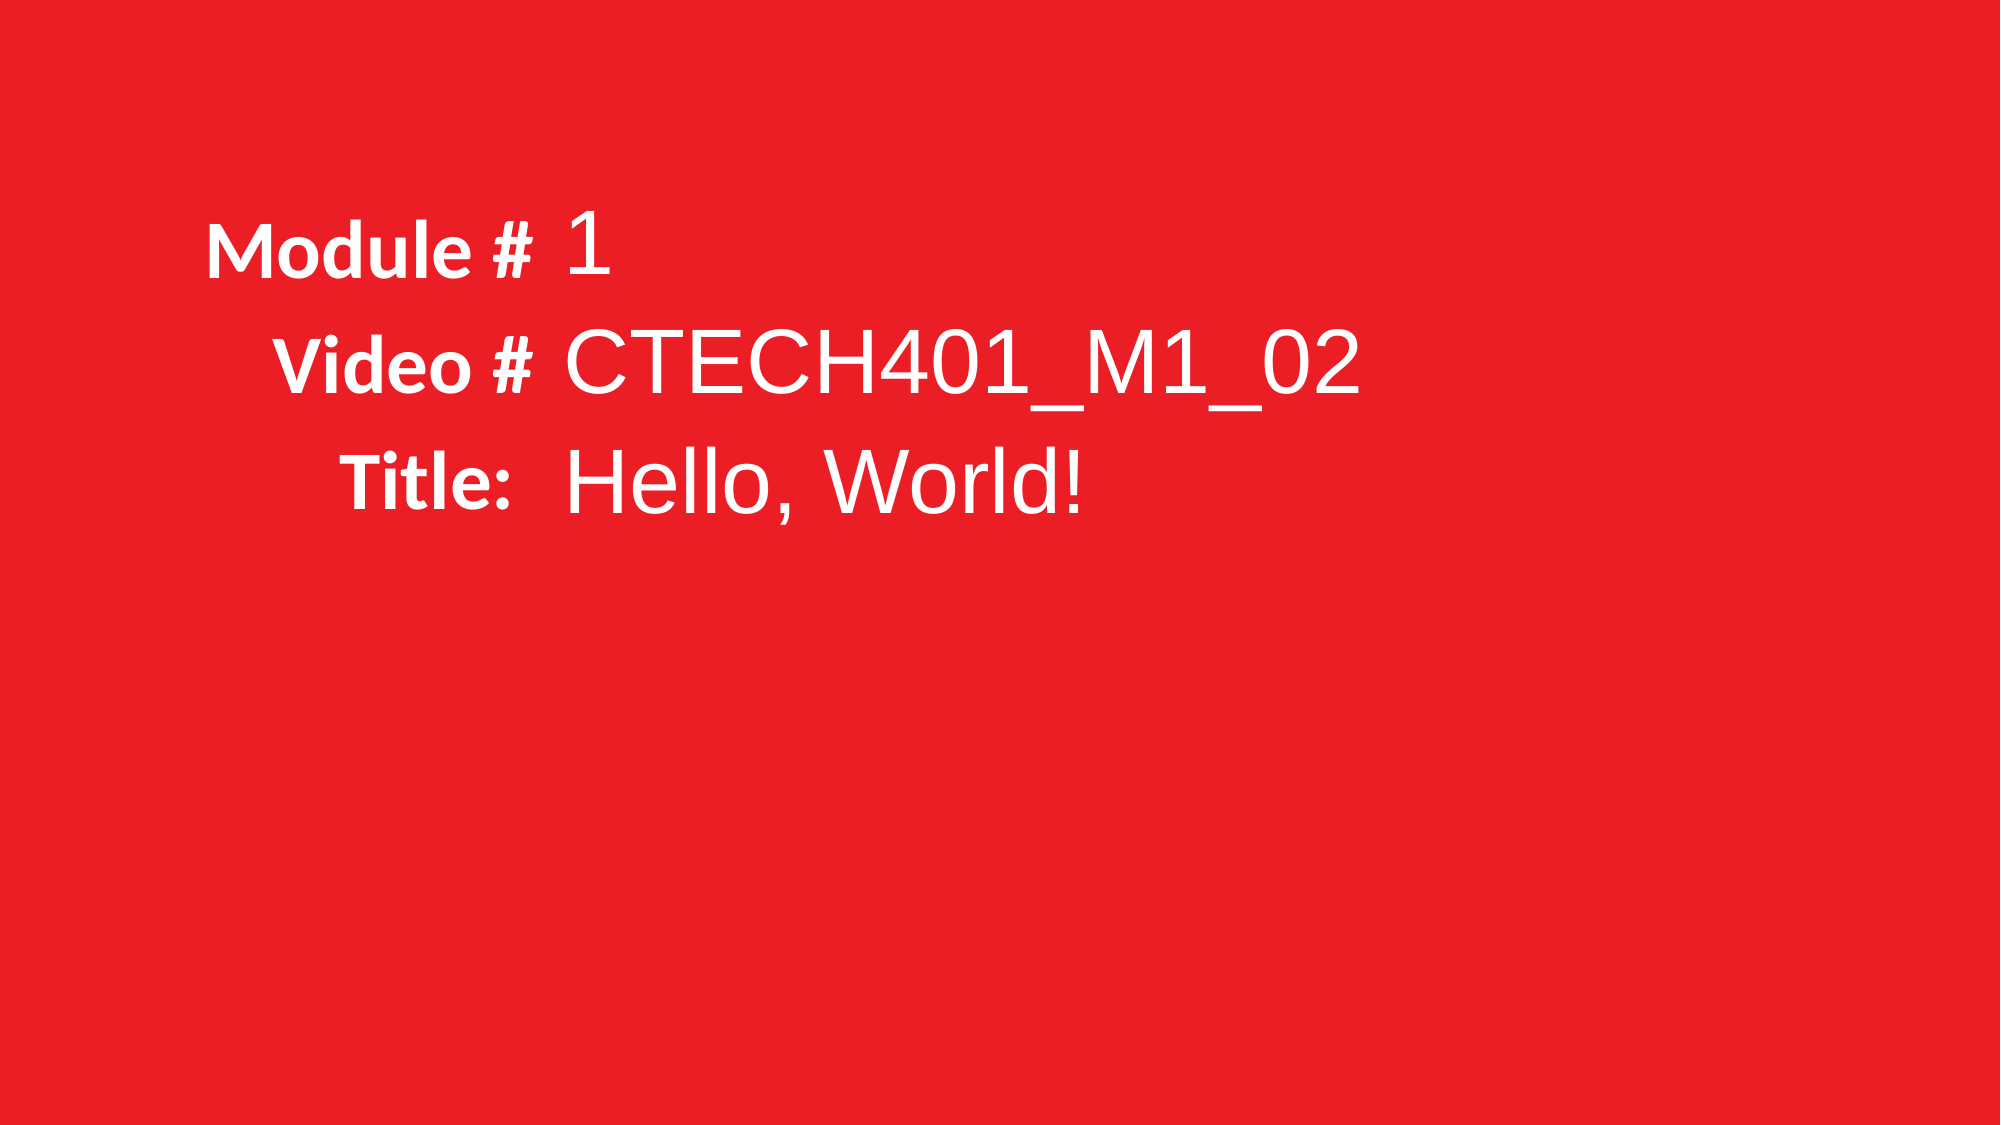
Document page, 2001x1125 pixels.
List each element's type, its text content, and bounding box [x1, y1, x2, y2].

list 1 CTECH401_M1_02 Hello, World! [548, 187, 1795, 545]
